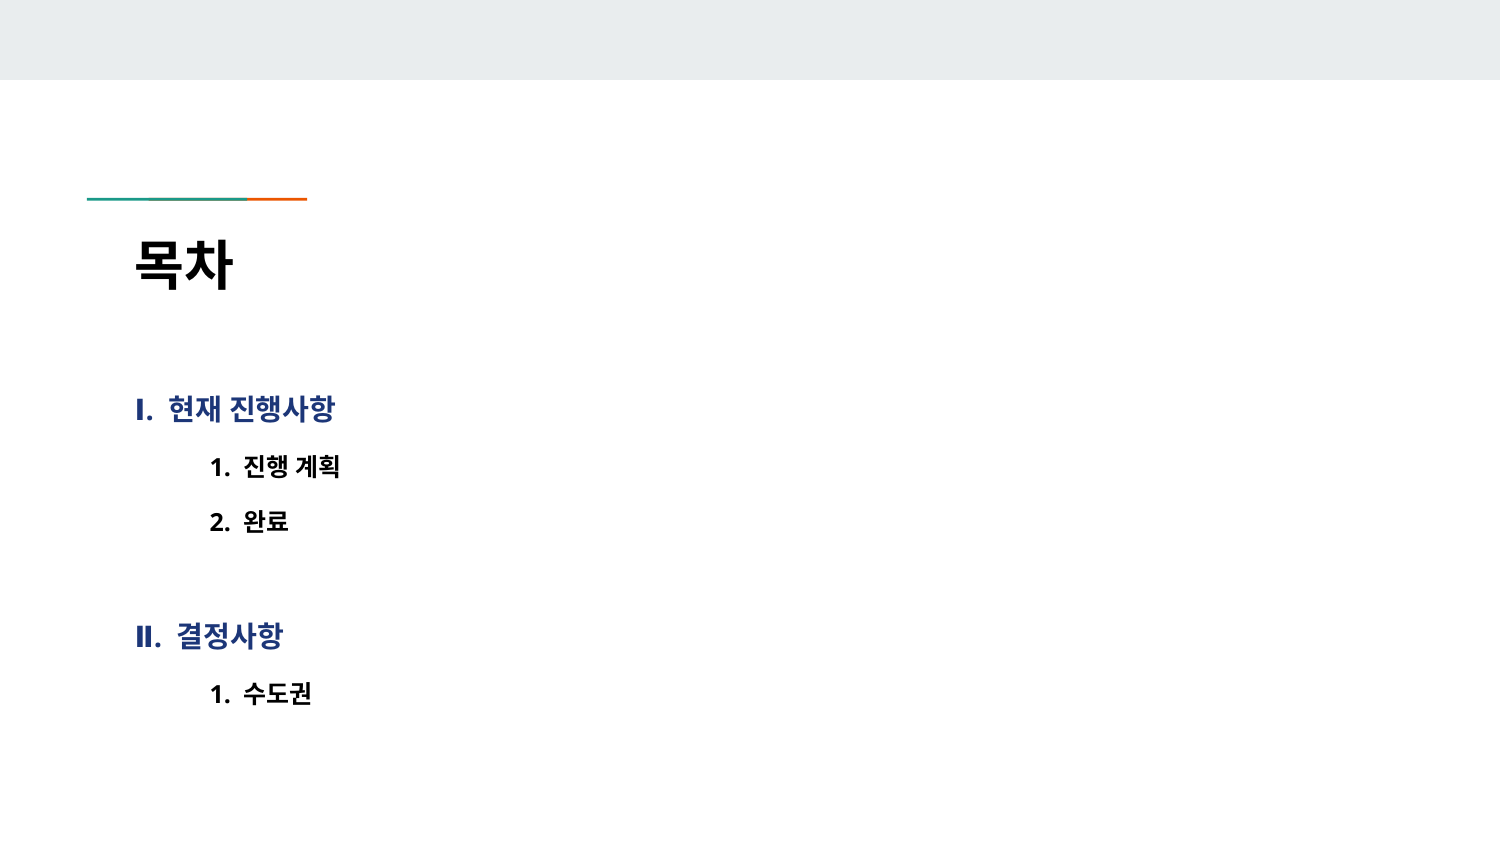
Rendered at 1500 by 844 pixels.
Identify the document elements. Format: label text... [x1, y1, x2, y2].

title 목차 [119, 216, 1381, 305]
list Ⅰ. 현재 진행사항 1. 진행 계획 2. 완료 Ⅱ. 결정사항 1. 수도권 [119, 371, 560, 761]
